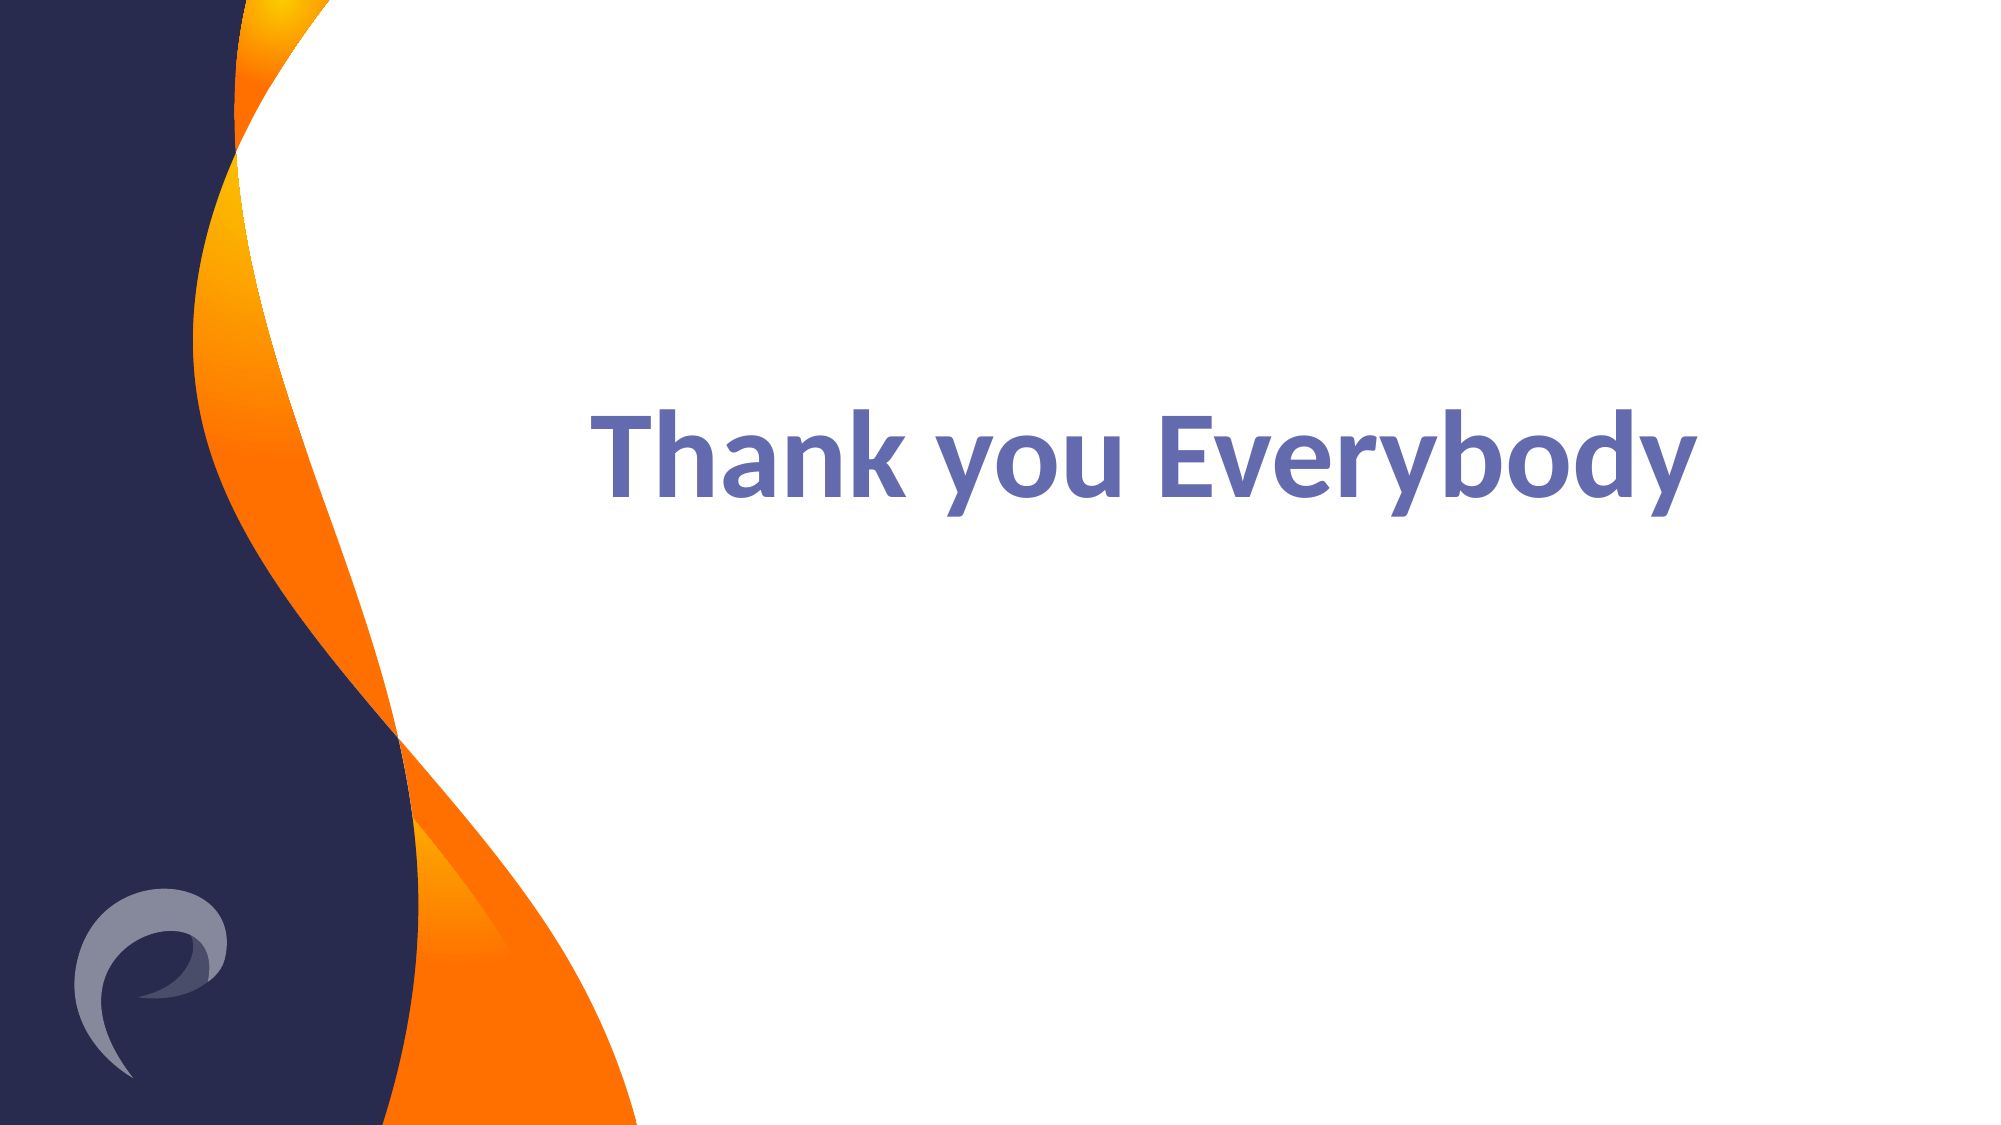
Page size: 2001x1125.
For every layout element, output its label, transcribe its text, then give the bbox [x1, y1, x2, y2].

title Thank you Everybody [575, 415, 1851, 633]
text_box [24, 857, 246, 1079]
